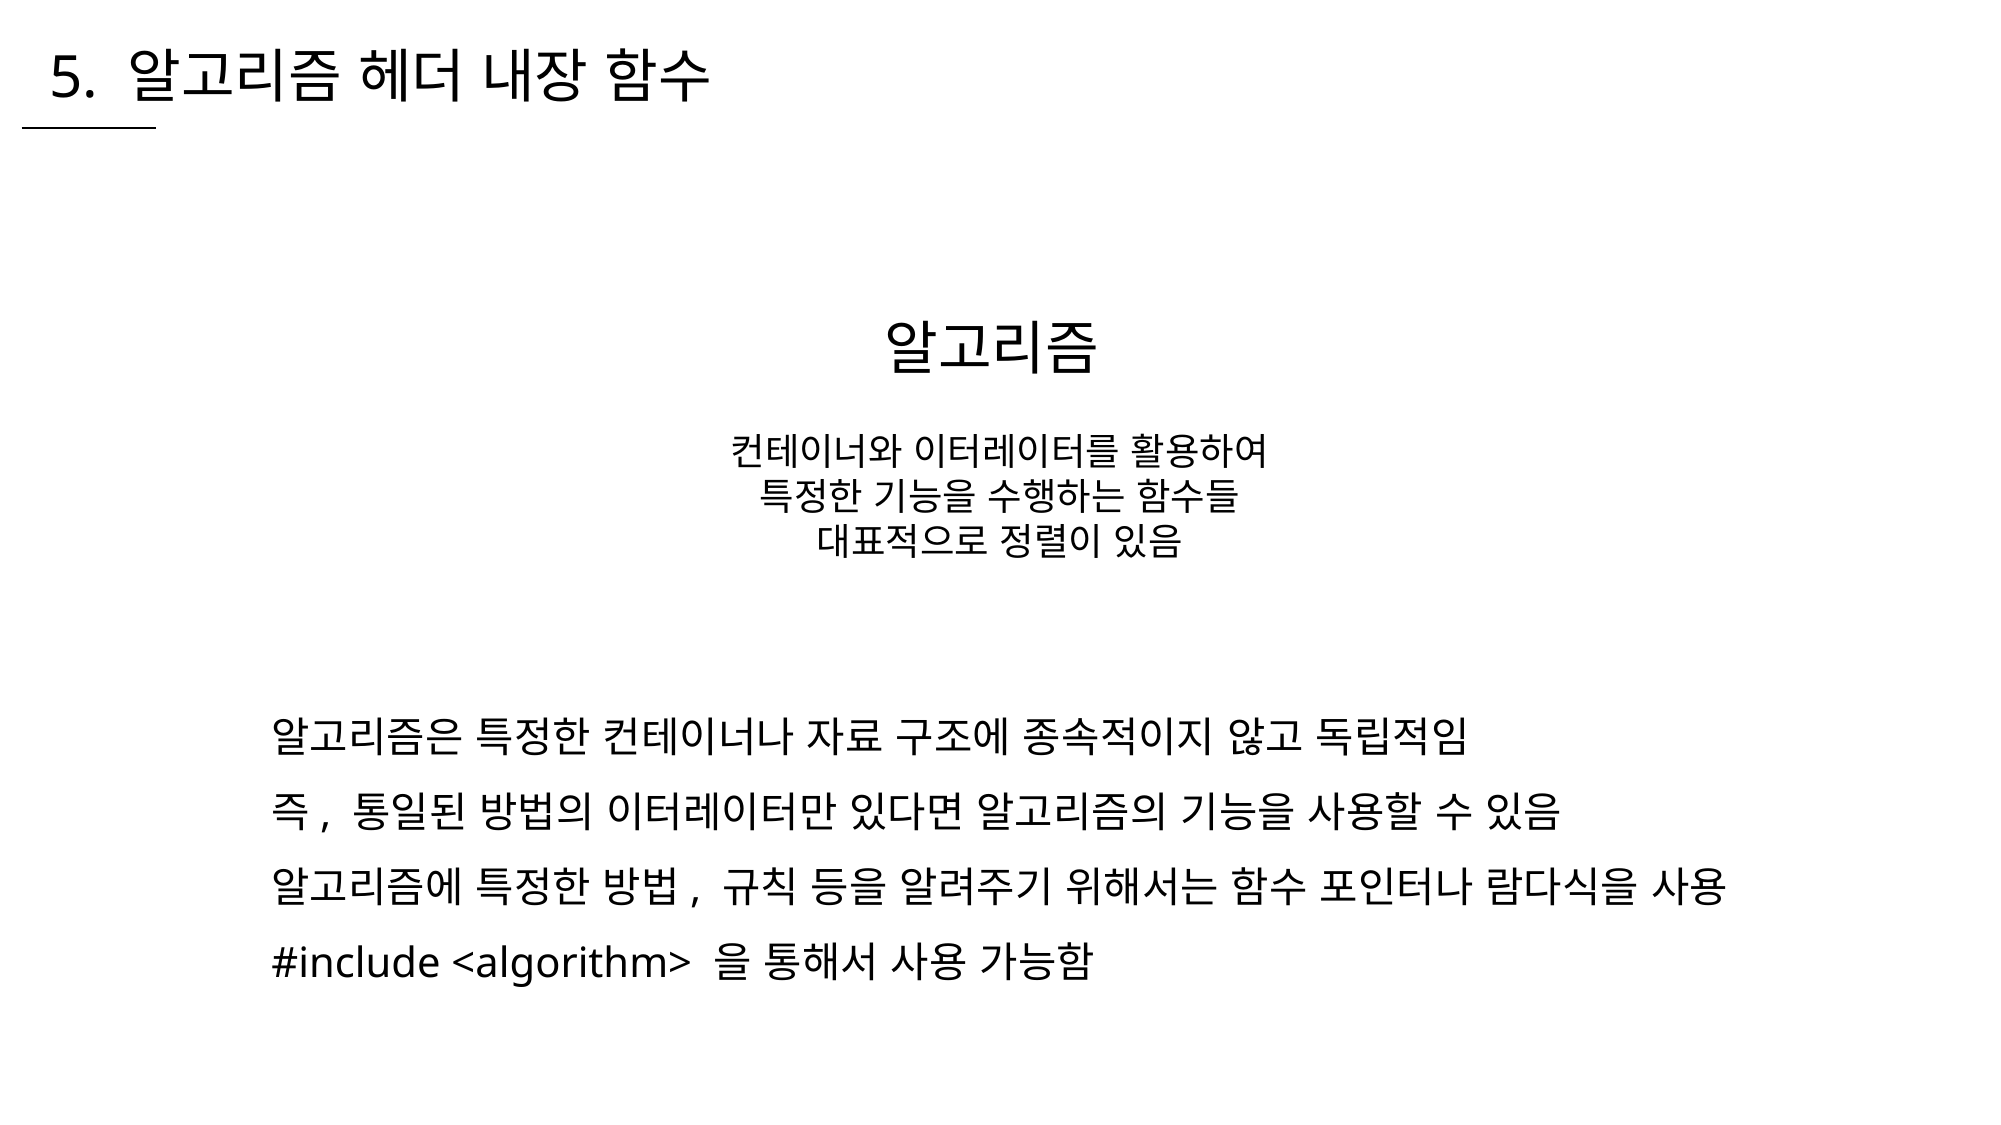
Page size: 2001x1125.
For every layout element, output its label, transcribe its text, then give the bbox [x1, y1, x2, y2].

text_box 알고리즘은 특정한 컨테이너나 자료 구조에 종속적이지 않고 독립적임 즉, 통일된 방법의 이터레이터만 있다면 알고리즘의 기능을 사용할 수 있음 알고리즘에 특정한 방법, 규칙 등을 알려주기 위해서는 함수 포인터나 람다식을 사용 #include <algorithm> 을 통해서 사용 가능함 [256, 678, 1744, 994]
text_box 5. 알고리즘 헤더 내장 함수 [34, 31, 727, 117]
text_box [696, 303, 1303, 572]
